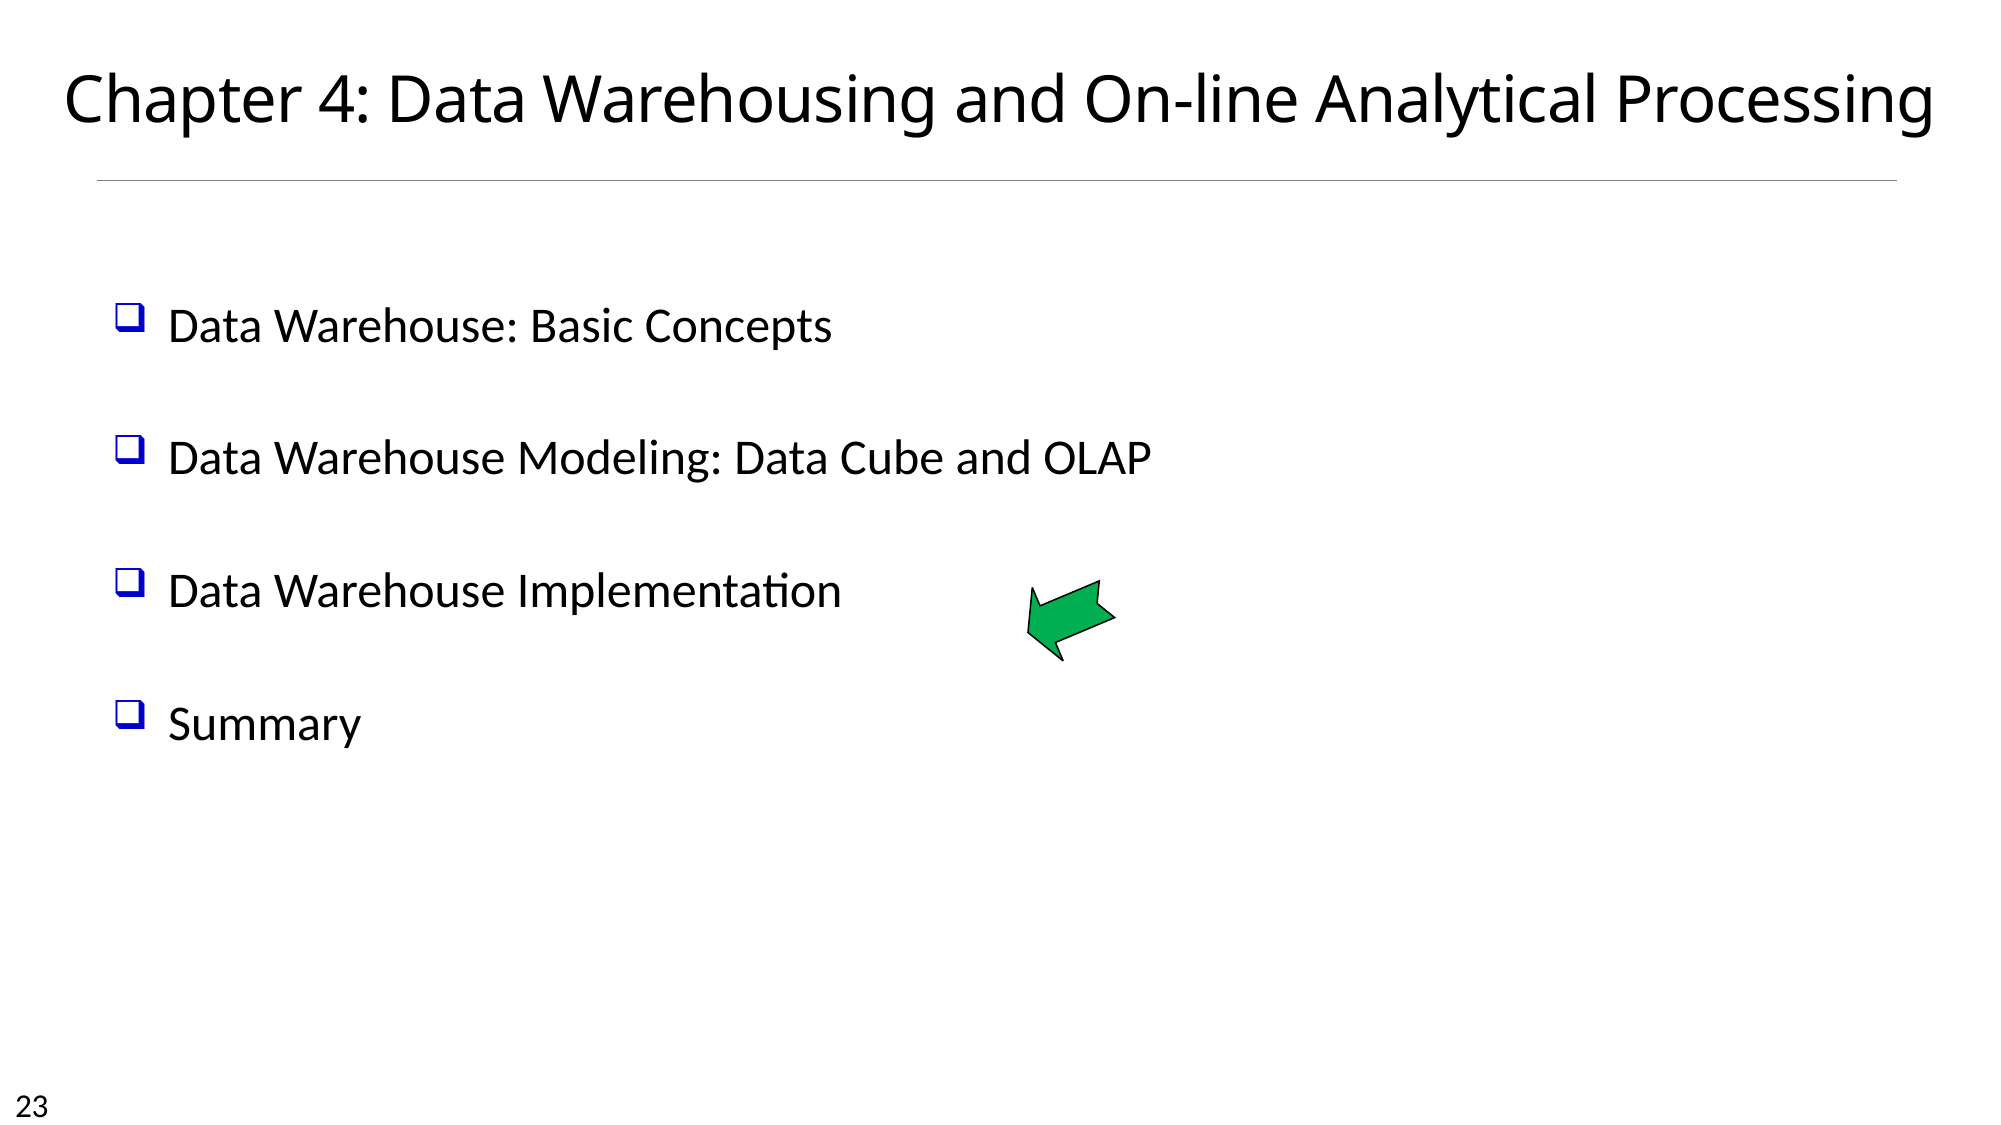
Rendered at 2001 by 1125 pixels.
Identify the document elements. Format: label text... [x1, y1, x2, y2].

text_box [1027, 580, 1115, 661]
title Chapter 4: Data Warehousing and On-line Analytical Processing [0, 47, 2000, 158]
list Data Warehouse: Basic Concepts Data Warehouse Modeling: Data Cube and OLAP Data Warehouse Implementation Summary [97, 224, 1896, 1063]
